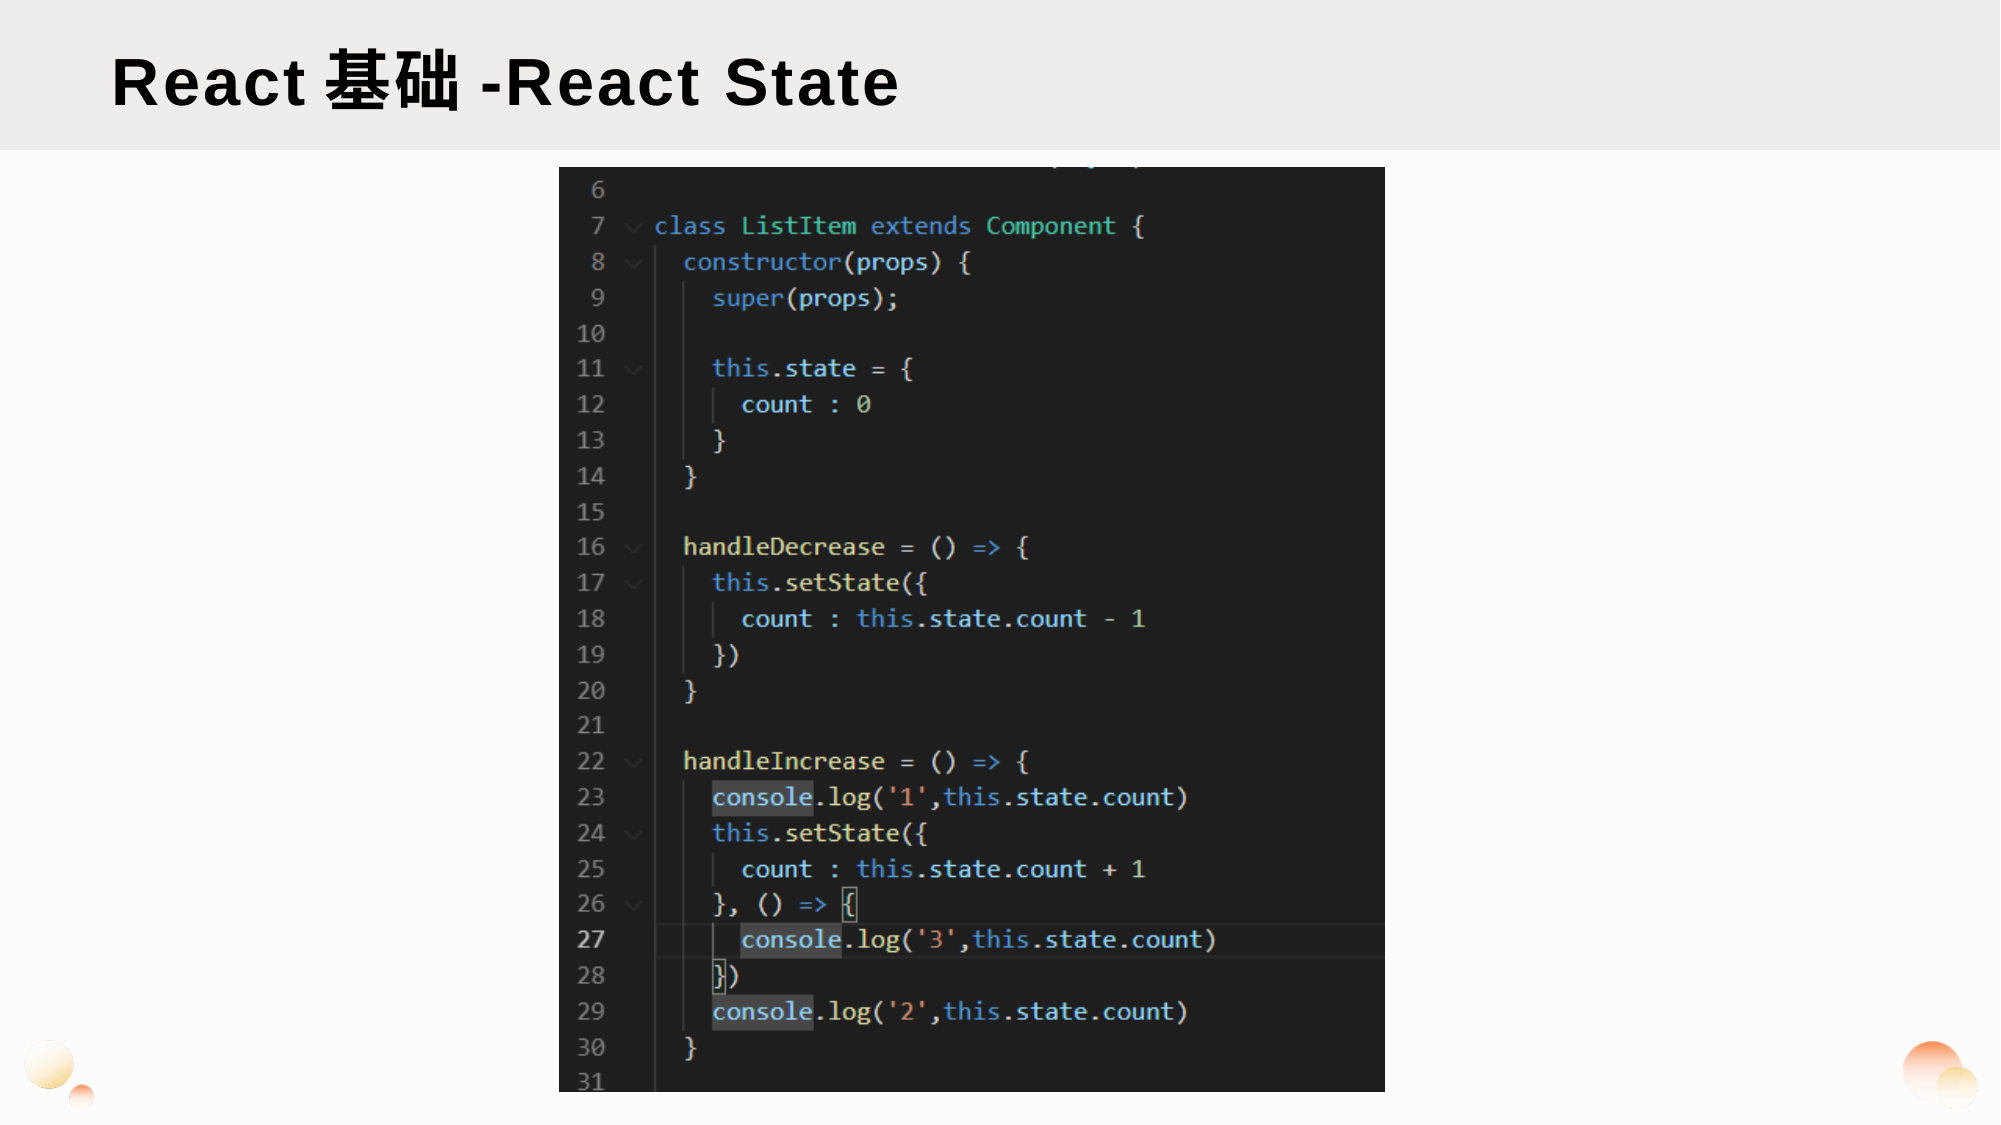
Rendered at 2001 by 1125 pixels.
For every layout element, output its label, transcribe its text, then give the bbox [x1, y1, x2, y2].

picture [0, 1025, 119, 1125]
picture [559, 167, 1385, 1092]
text_box [0, 0, 2000, 151]
picture [1881, 1025, 2000, 1125]
text_box React基础-React State [99, 25, 1901, 125]
